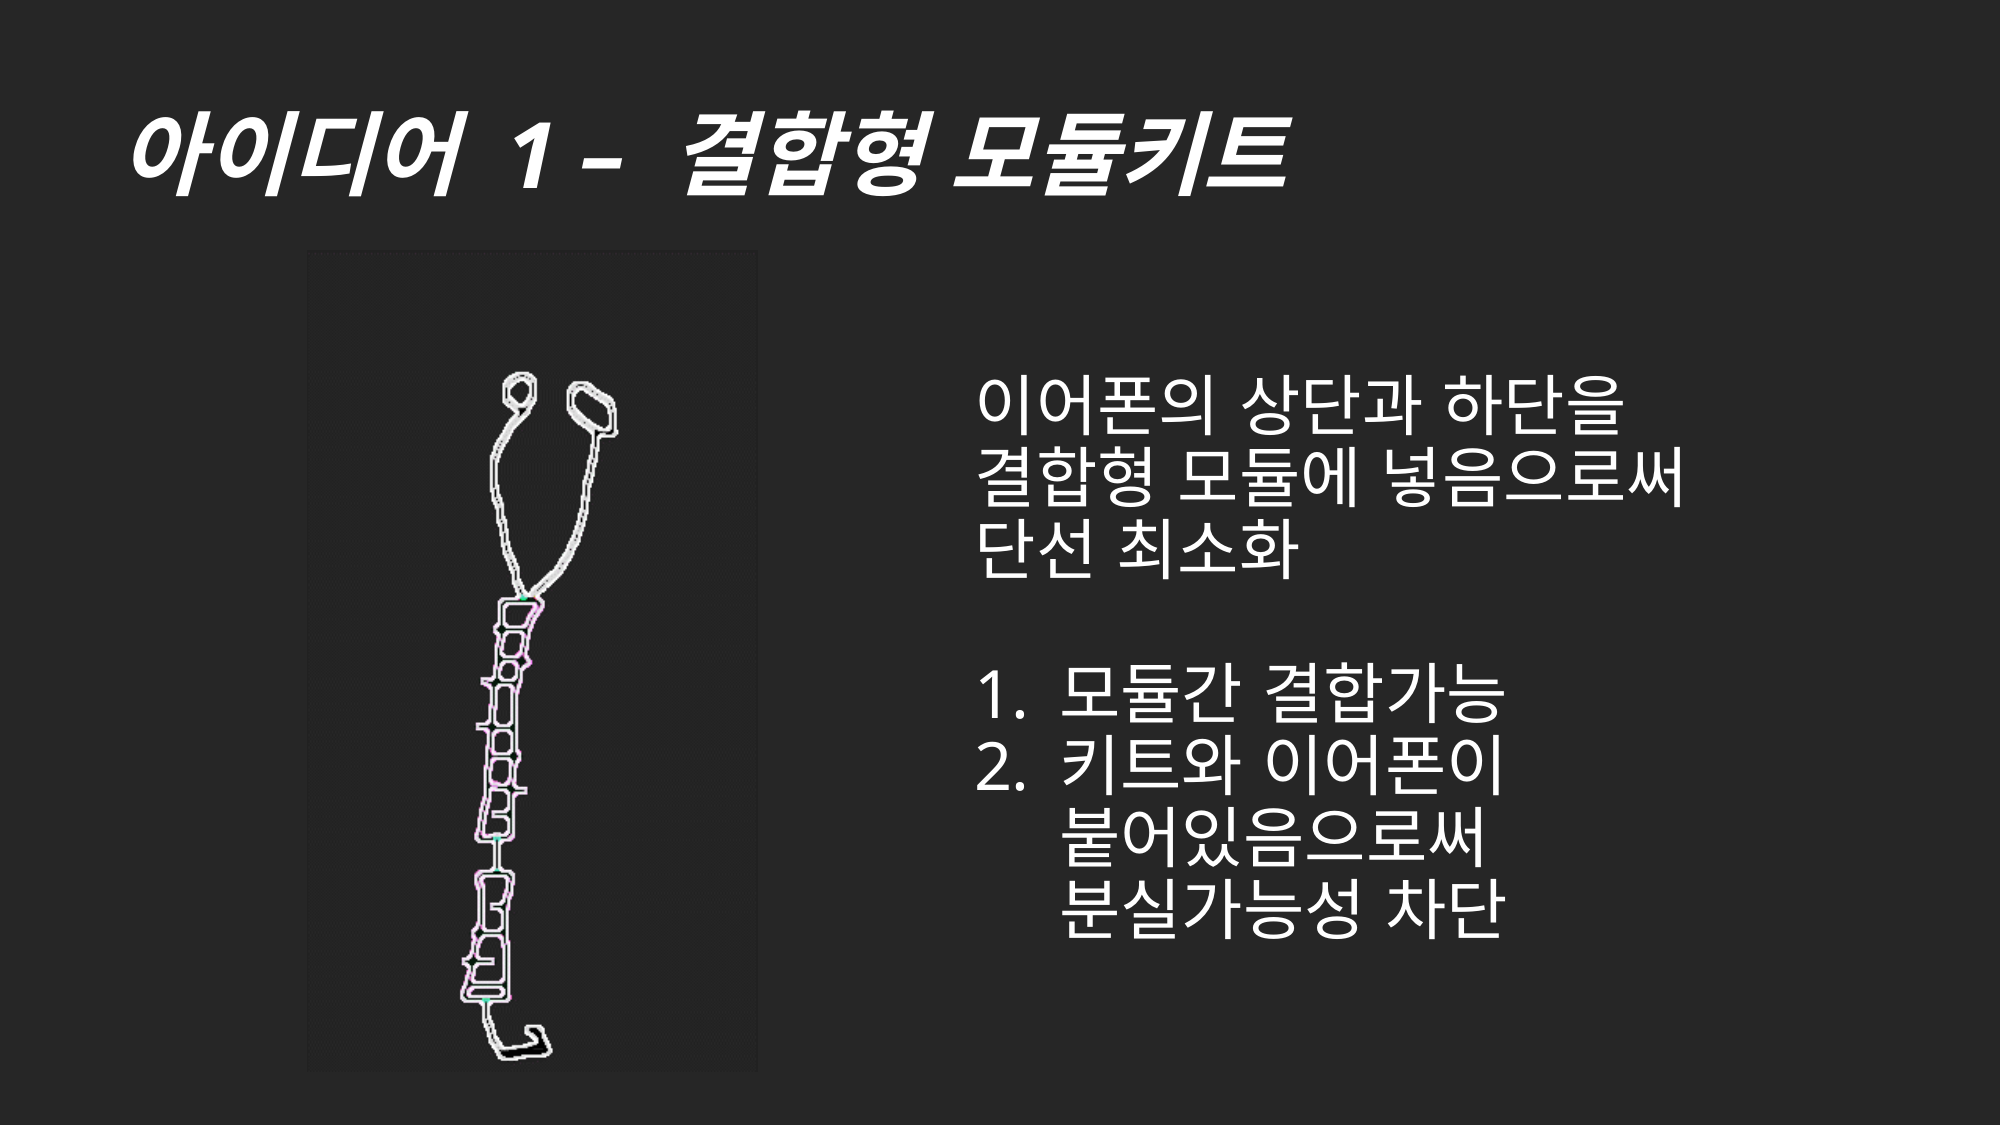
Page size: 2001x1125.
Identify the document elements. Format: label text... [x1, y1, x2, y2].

picture [307, 250, 758, 1072]
title 아이디어 1 – 결합형 모듈키트 [105, 50, 1831, 268]
text_box 이어폰의 상단과 하단을 결합형 모듈에 넣음으로써 단선 최소화 모듈간 결합가능 키트와 이어폰이 붙어있음으로써 분실가능성 차단 [959, 288, 1792, 1034]
